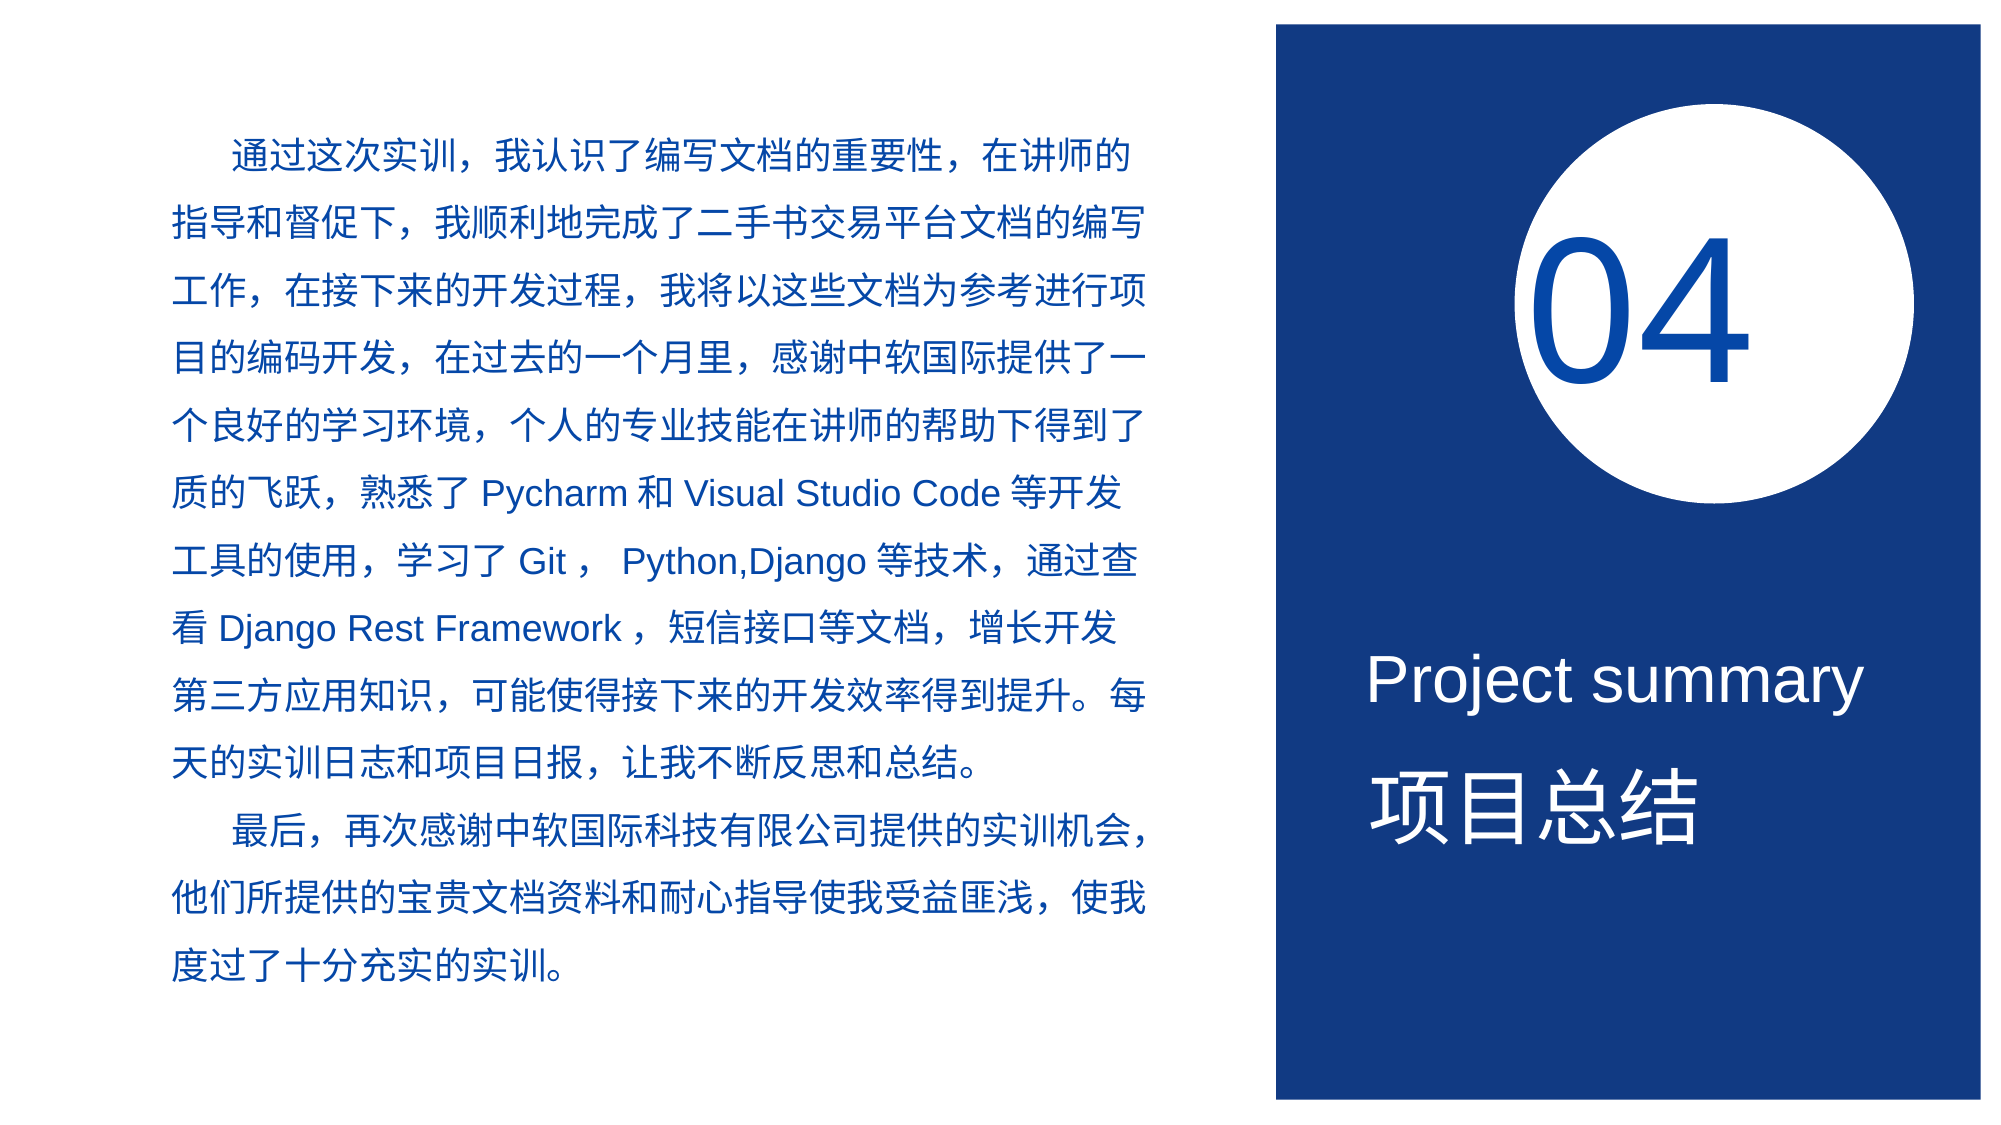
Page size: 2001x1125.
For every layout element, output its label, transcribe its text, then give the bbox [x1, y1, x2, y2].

text_box 项目总结 [1354, 747, 1898, 863]
text_box 通过这次实训，我认识了编写文档的重要性，在讲师的指导和督促下，我顺利地完成了二手书交易平台文档的编写工作，在接下来的开发过程，我将以这些文档为参考进行项目的编码开发，在过去的一个月里，感谢中软国际提供了一个良好的学习环境，个人的专业技能在讲师的帮助下得到了质的飞跃，熟悉了Pycharm和Visual Studio Code等开发工具的使用，学习了Git，Python,Django等技术，通过查看Django Rest Framework，短信接口等文档，增长开发第三方应用知识，可能使得接下来的开发效率得到提升。每天的实训日志和项目日报，让我不断反思和总结。 最后，再次感谢中软国际科技有限公司提供的实训机会，他们所提供的宝贵文档资料和耐心指导使我受益匪浅，使我度过了十分充实的实训。 [157, 101, 1163, 995]
text_box [1560, 103, 1869, 175]
text_box [1275, 23, 1982, 1101]
text_box 04 [1509, 175, 1918, 430]
text_box [1558, 430, 1871, 505]
text_box Project summary [1350, 628, 1954, 724]
